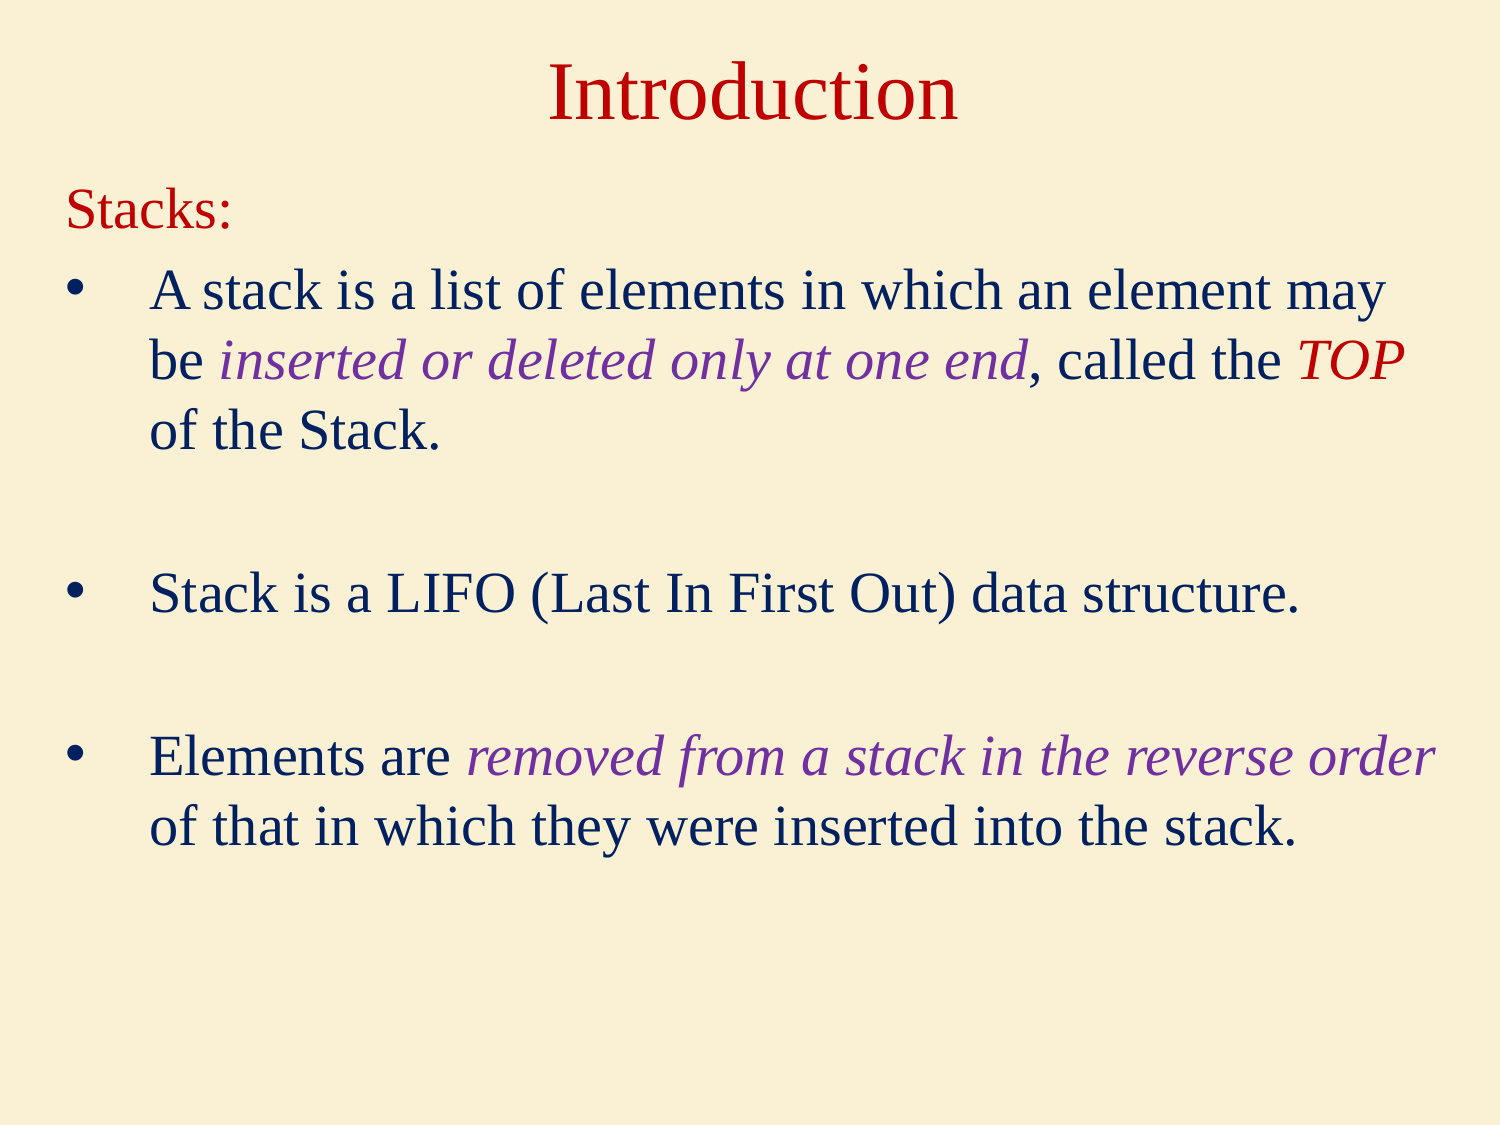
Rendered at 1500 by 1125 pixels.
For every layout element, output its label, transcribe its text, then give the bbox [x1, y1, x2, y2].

list Stacks: A stack is a list of elements in which an element may be inserted or deleted only at one end, called the TOP of the Stack. Stack is a LIFO (Last In First Out) data structure. Elements are removed from a stack in the reverse order of that in which they were inserted into the stack. [50, 162, 1463, 1025]
title Introduction [82, 0, 1425, 162]
